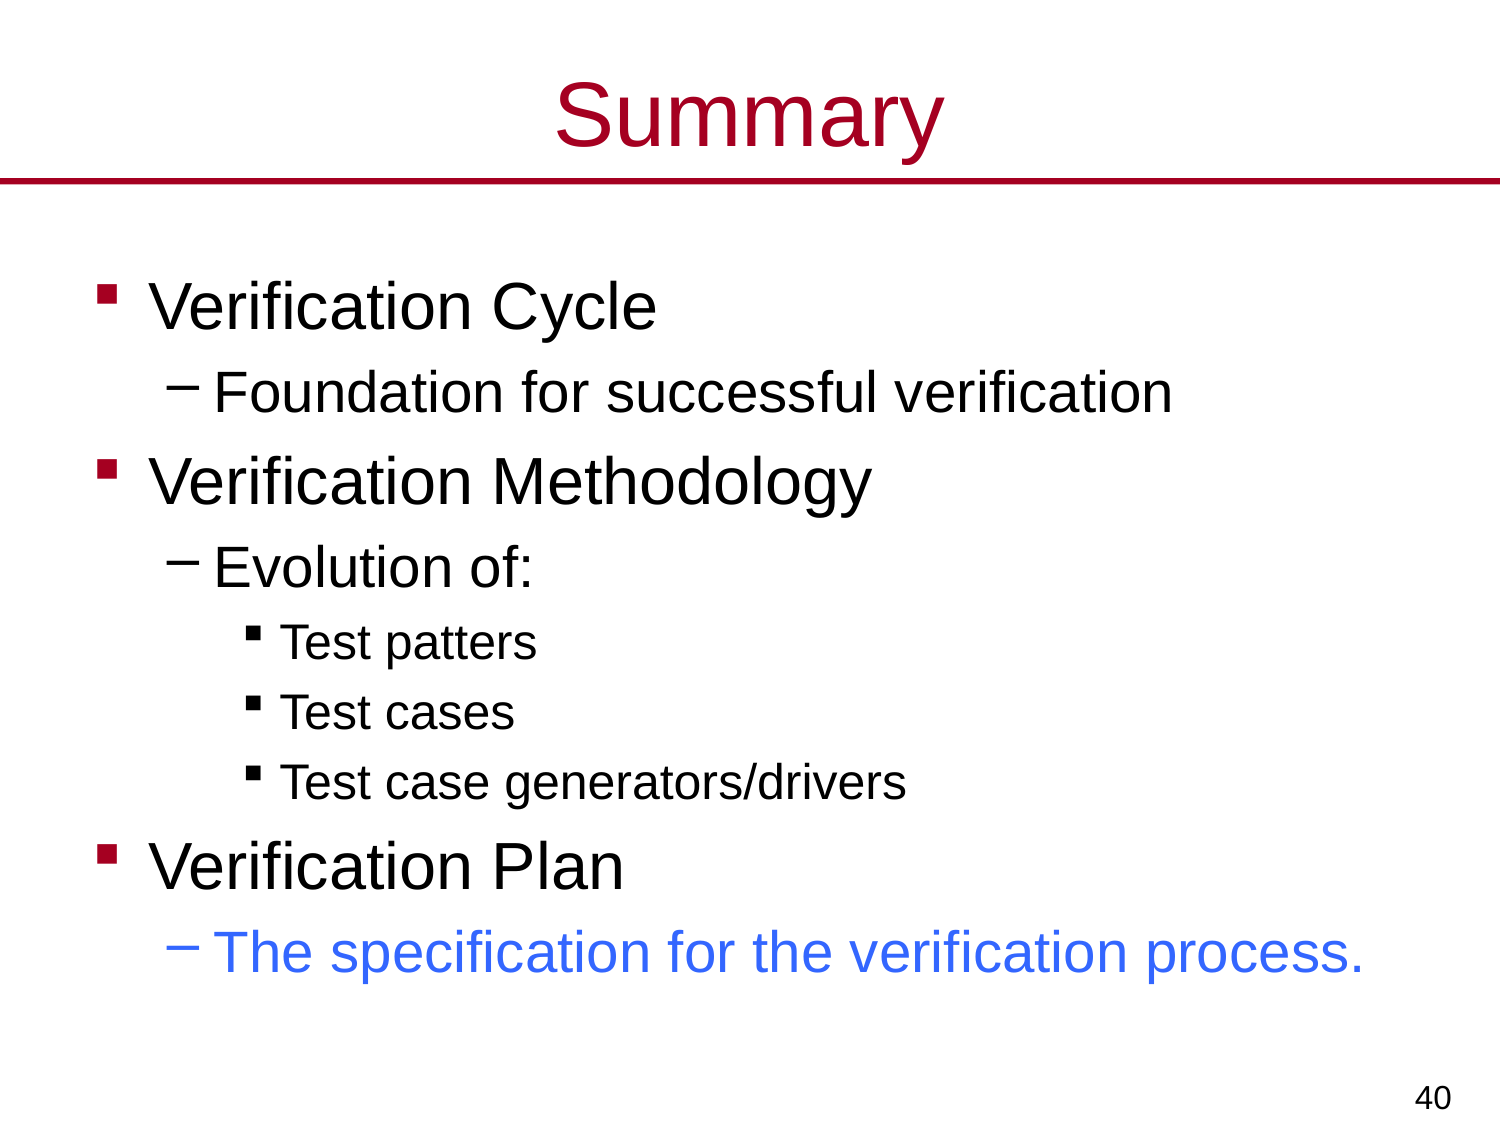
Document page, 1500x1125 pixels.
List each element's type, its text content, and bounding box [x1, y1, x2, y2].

list Verification Cycle Foundation for successful verification Verification Methodology Evolution of: Test patters Test cases Test case generators/drivers Verification Plan The specification for the verification process. [76, 255, 1428, 1026]
title Summary [0, 44, 1500, 175]
